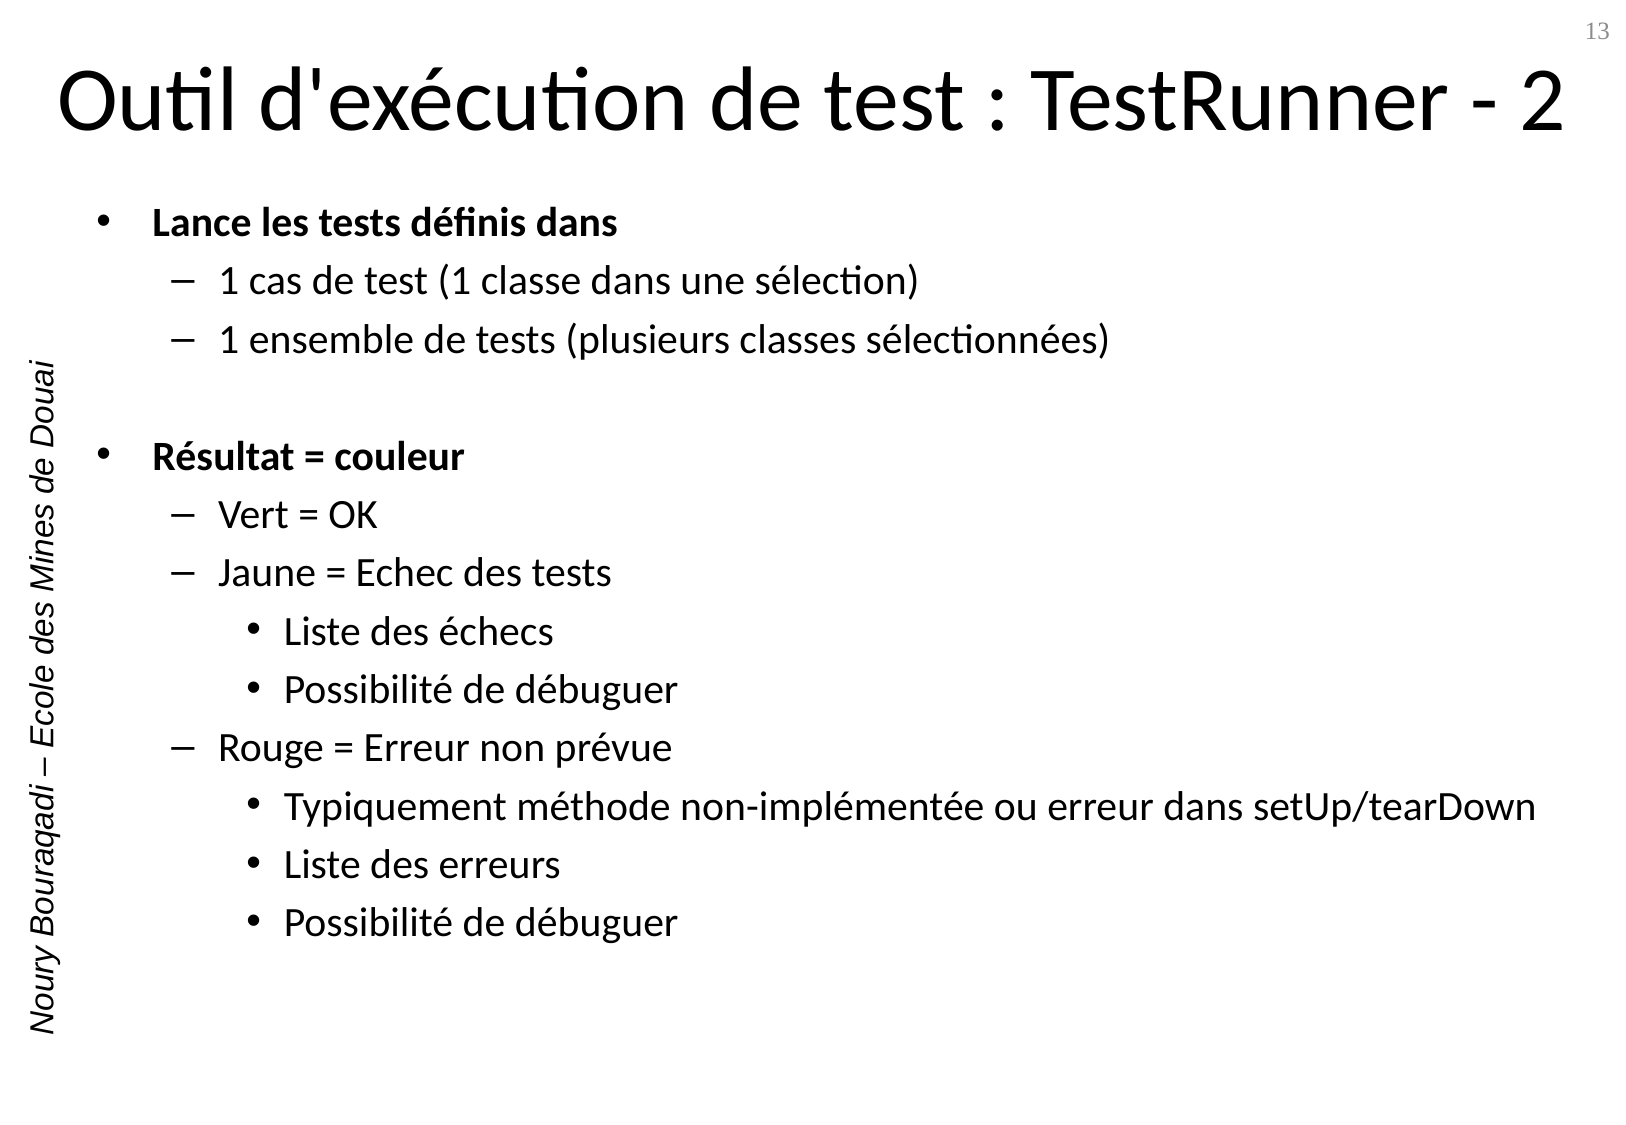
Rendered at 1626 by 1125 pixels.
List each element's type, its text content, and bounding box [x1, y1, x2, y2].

list Lance les tests définis dans 1 cas de test (1 classe dans une sélection) 1 ensemble de tests (plusieurs classes sélectionnées) Résultat = couleur Vert = OK Jaune = Echec des tests Liste des échecs Possibilité de débuguer Rouge = Erreur non prévue Typiquement méthode non-implémentée ou erreur dans setUp/tearDown Liste des erreurs Possibilité de débuguer [81, 187, 1625, 1125]
title Outil d'exécution de test : TestRunner - 2 [0, 0, 1625, 188]
slide_number 13 [1245, 0, 1625, 60]
